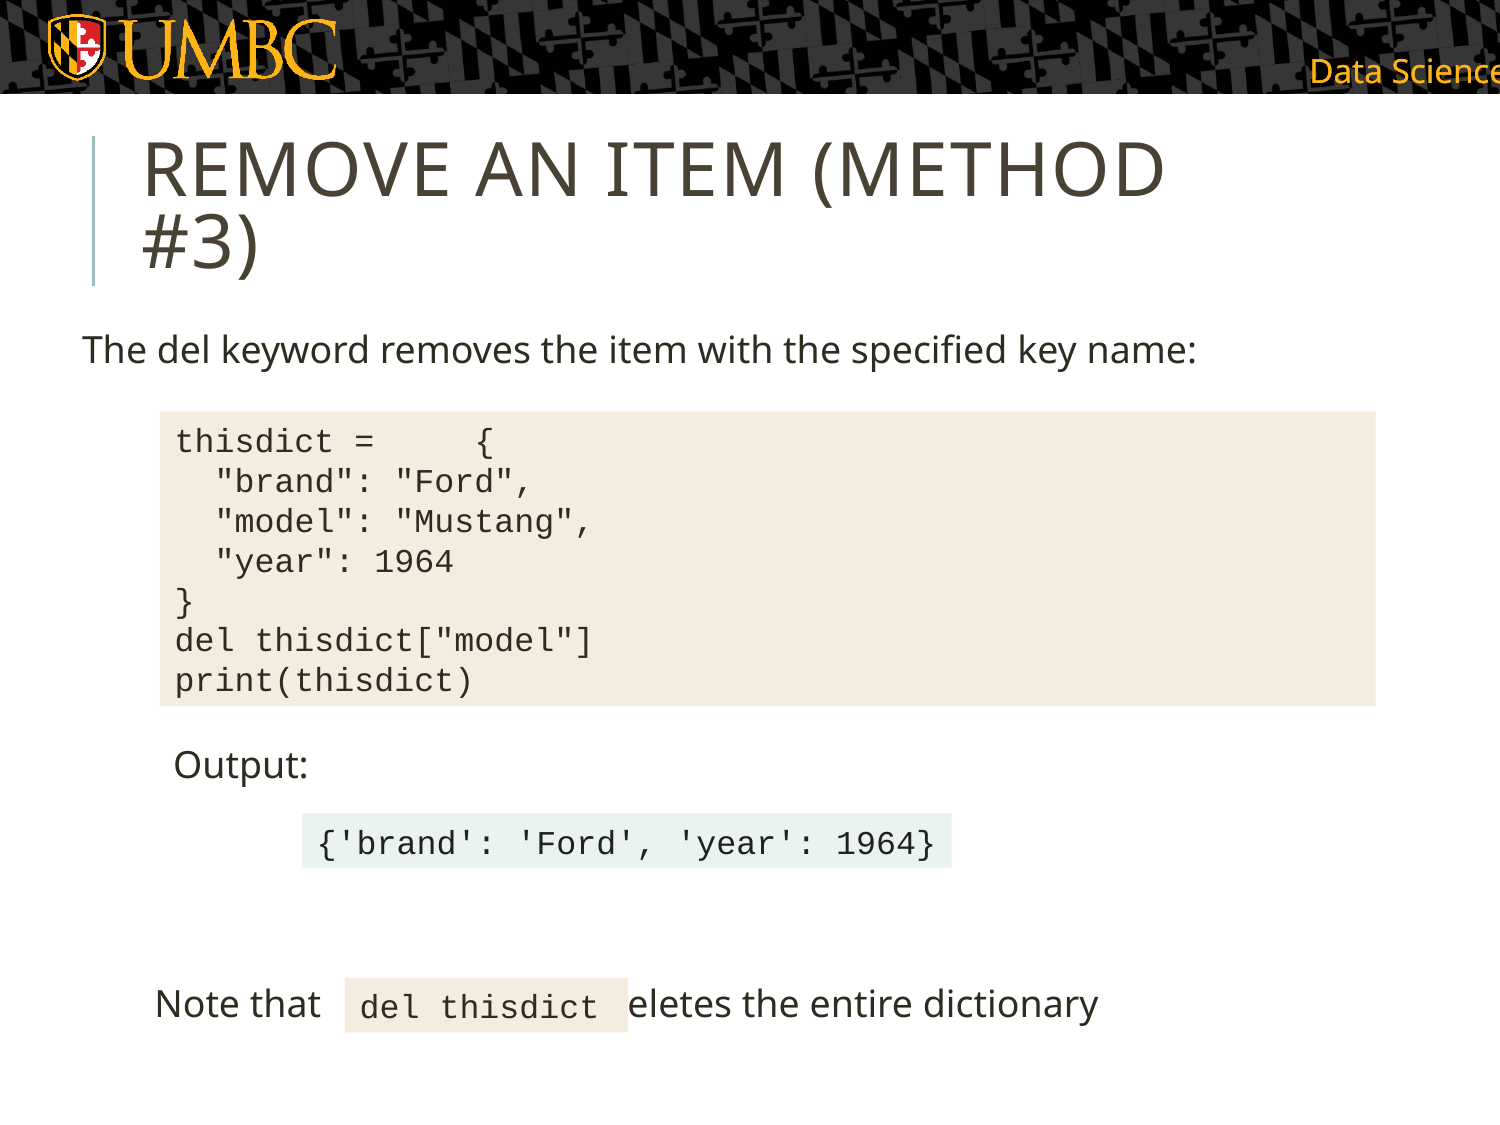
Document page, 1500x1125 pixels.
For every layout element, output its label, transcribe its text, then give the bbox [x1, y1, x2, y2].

text_box The del keyword removes the item with the specified key name: [67, 318, 1214, 379]
picture [0, 0, 1500, 94]
text_box Output: [158, 734, 324, 794]
text_box {'brand': 'Ford', 'year': 1964} [301, 813, 952, 869]
text_box Note that deletes the entire dictionary [139, 972, 1114, 1033]
text_box thisdict = { "brand": "Ford", "model": "Mustang", "year": 1964 } del thisdict["model"] print(thisdict) [159, 411, 1376, 706]
text_box del thisdict [344, 977, 629, 1033]
title Remove an Item (Method #3) [126, 135, 1322, 286]
